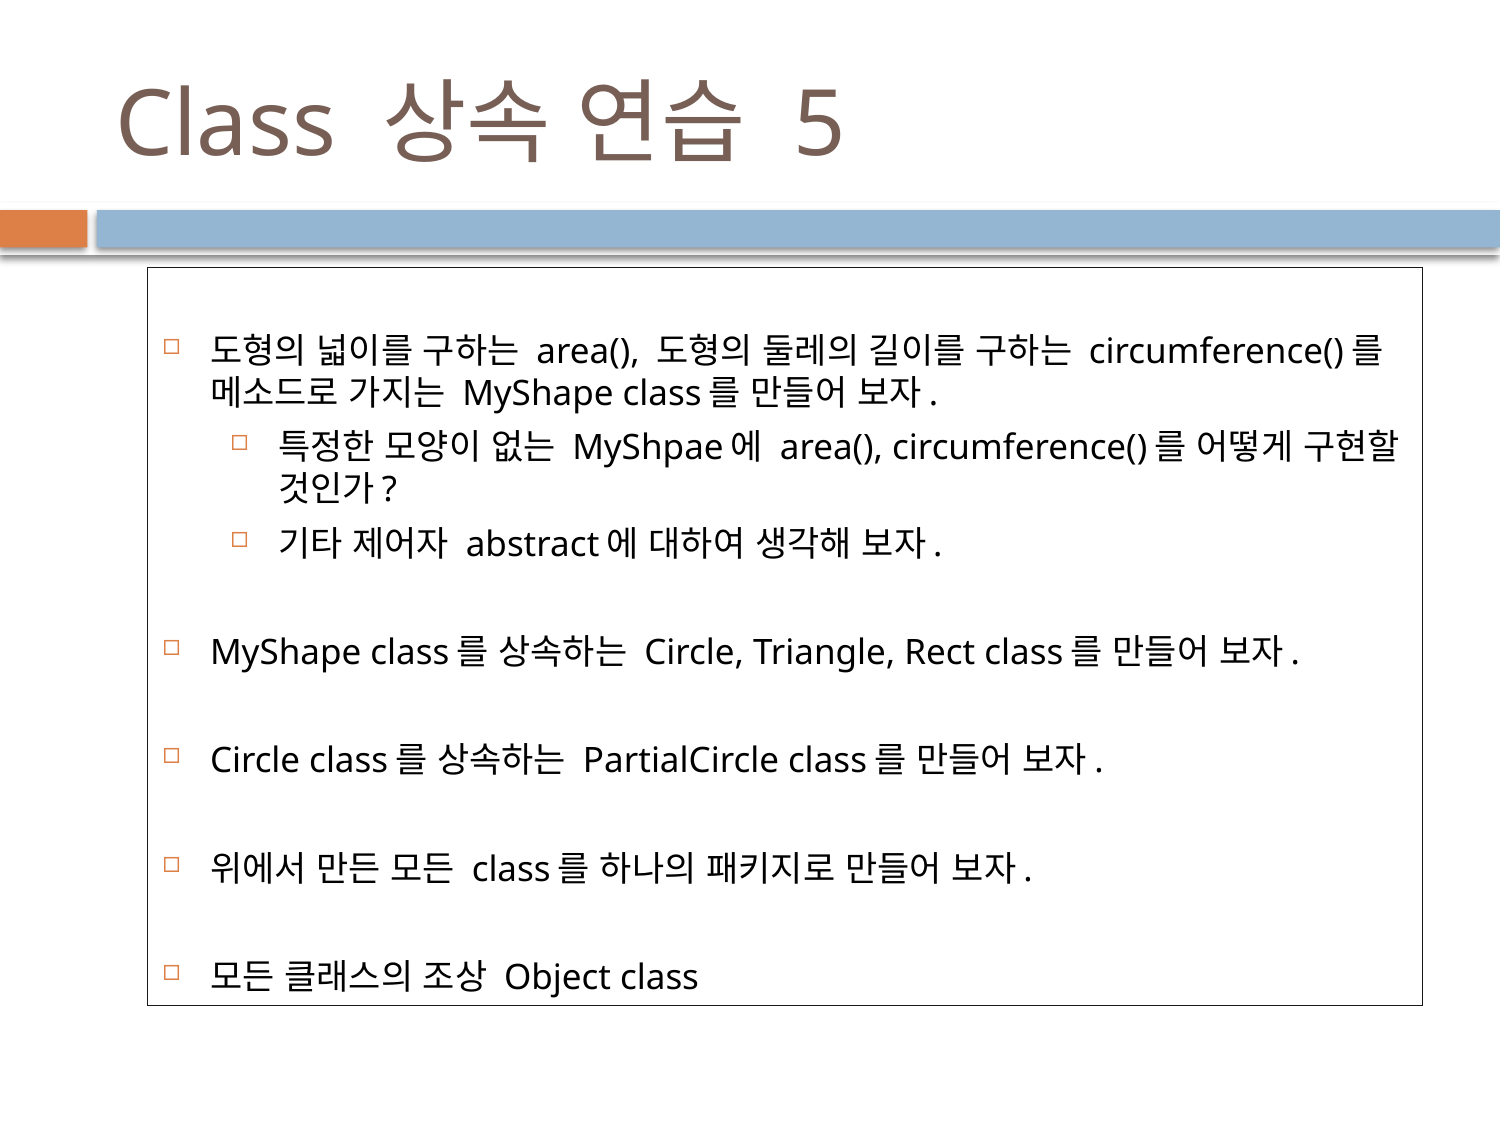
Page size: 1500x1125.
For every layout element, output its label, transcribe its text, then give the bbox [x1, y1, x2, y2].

text_box 도형의 넓이를 구하는 area(), 도형의 둘레의 길이를 구하는 circumference()를 메소드로 가지는 MyShape class를 만들어 보자. 특정한 모양이 없는 MyShpae에 area(), circumference()를 어떻게 구현할 것인가? 기타 제어자 abstract에 대하여 생각해 보자. MyShape class를 상속하는 Circle, Triangle, Rect class를 만들어 보자. Circle class를 상속하는 PartialCircle class를 만들어 보자. 위에서 만든 모든 class를 하나의 패키지로 만들어 보자. 모든 클래스의 조상 Object class [147, 267, 1423, 1006]
title Class 상속 연습 5 [100, 37, 1438, 200]
